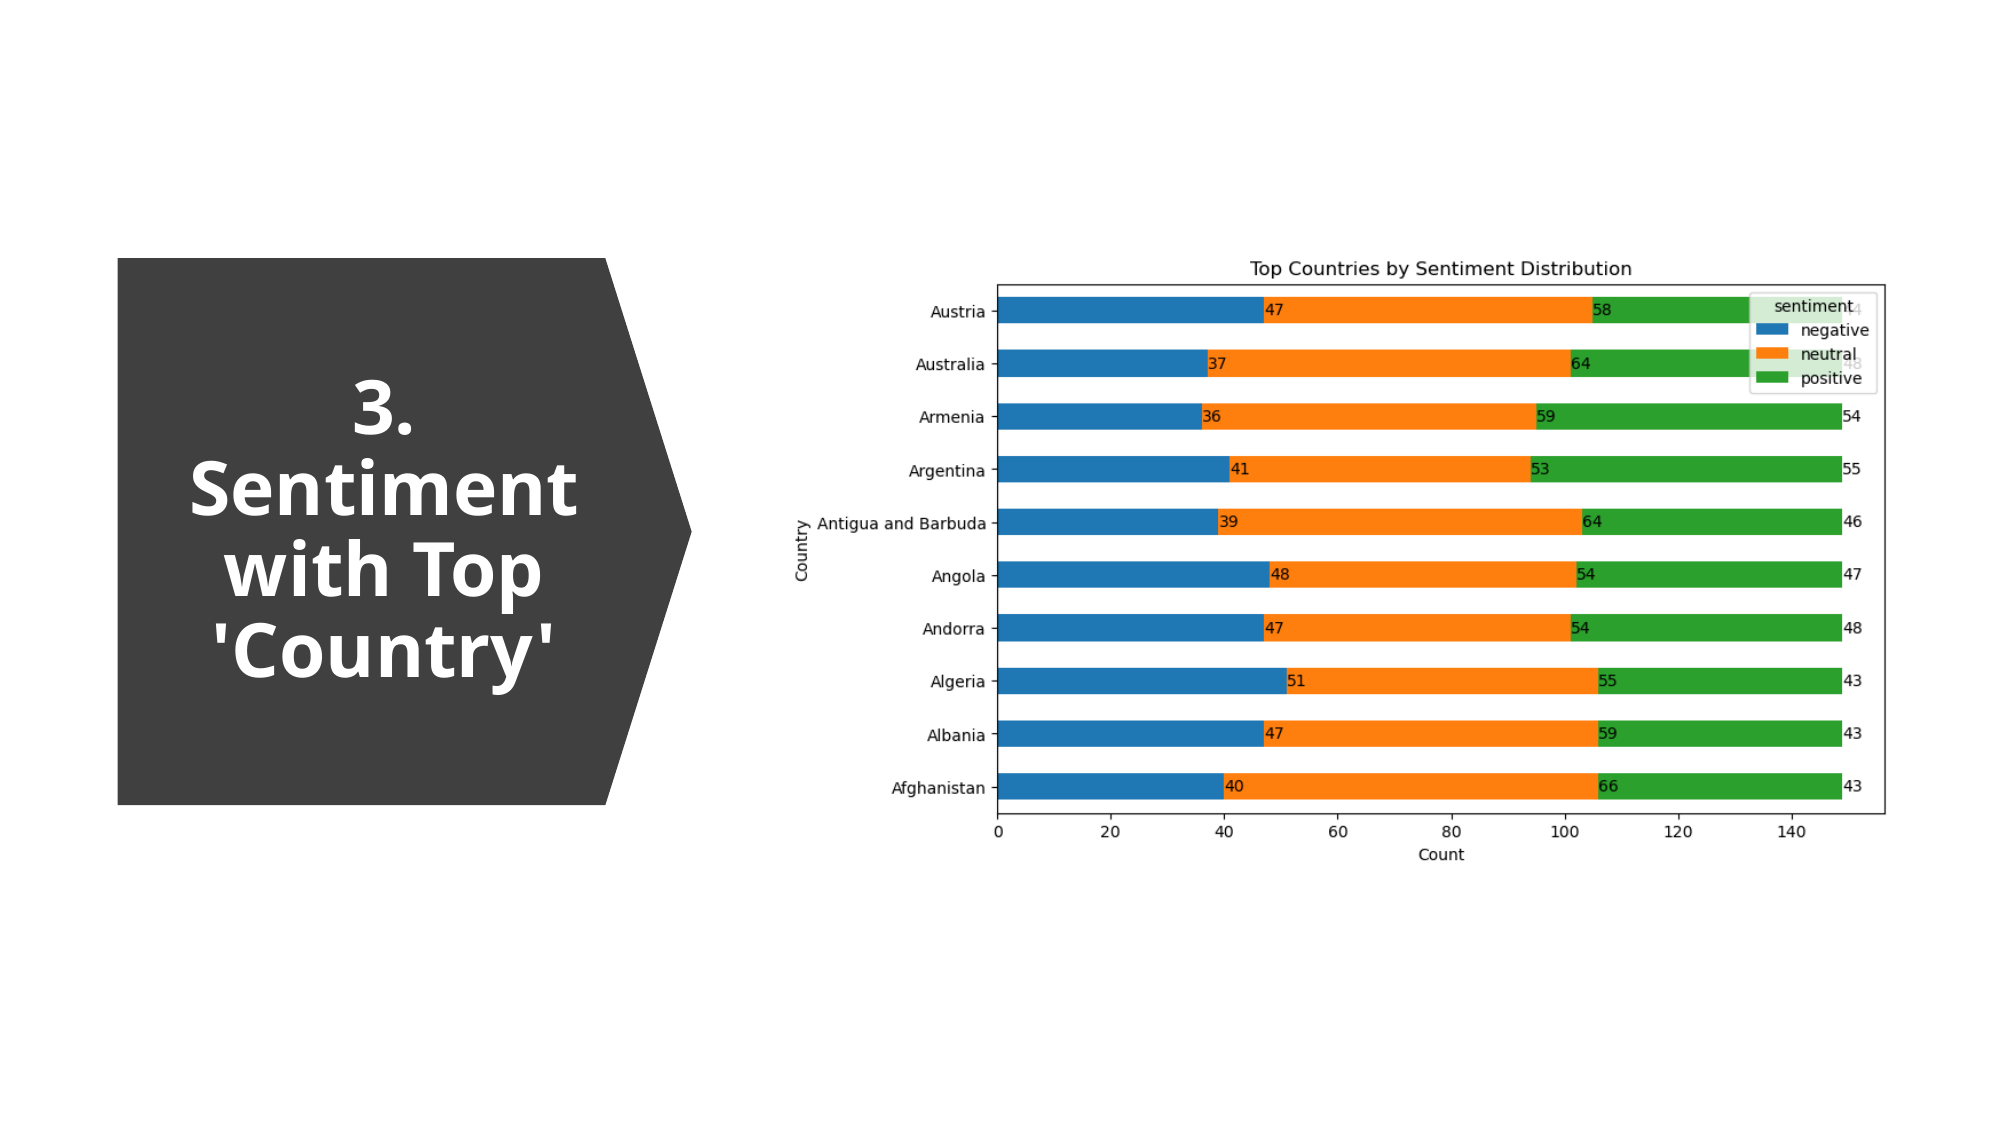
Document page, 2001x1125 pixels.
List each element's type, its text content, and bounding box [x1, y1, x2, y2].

text_box [116, 257, 693, 807]
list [783, 250, 1896, 874]
title 3. Sentiment with Top 'Country' [168, 322, 601, 741]
